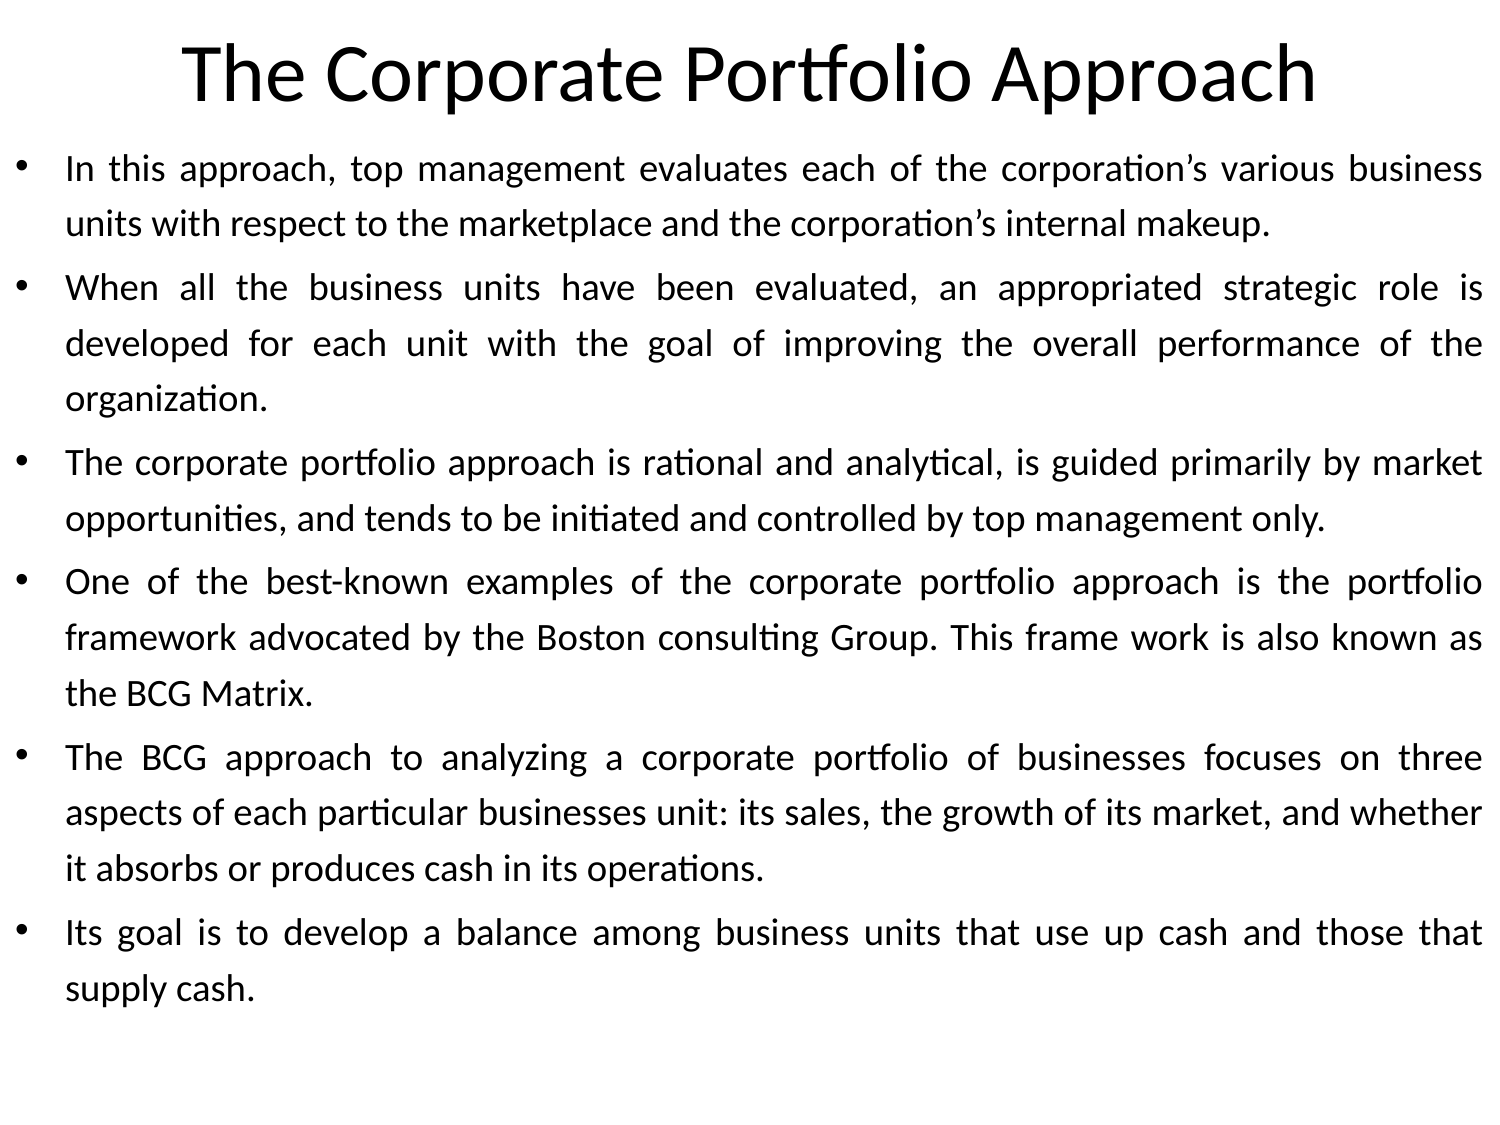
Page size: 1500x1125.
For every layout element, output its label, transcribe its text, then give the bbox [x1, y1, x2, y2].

list In this approach, top management evaluates each of the corporation’s various business units with respect to the marketplace and the corporation’s internal makeup. When all the business units have been evaluated, an appropriated strategic role is developed for each unit with the goal of improving the overall performance of the organization. The corporate portfolio approach is rational and analytical, is guided primarily by market opportunities, and tends to be initiated and controlled by top management only. One of the best-known examples of the corporate portfolio approach is the portfolio framework advocated by the Boston consulting Group. This frame work is also known as the BCG Matrix. The BCG approach to analyzing a corporate portfolio of businesses focuses on three aspects of each particular businesses unit: its sales, the growth of its market, and whether it absorbs or produces cash in its operations. Its goal is to develop a balance among business units that use up cash and those that supply cash. [0, 125, 1500, 1125]
title The Corporate Portfolio Approach [75, 0, 1425, 138]
